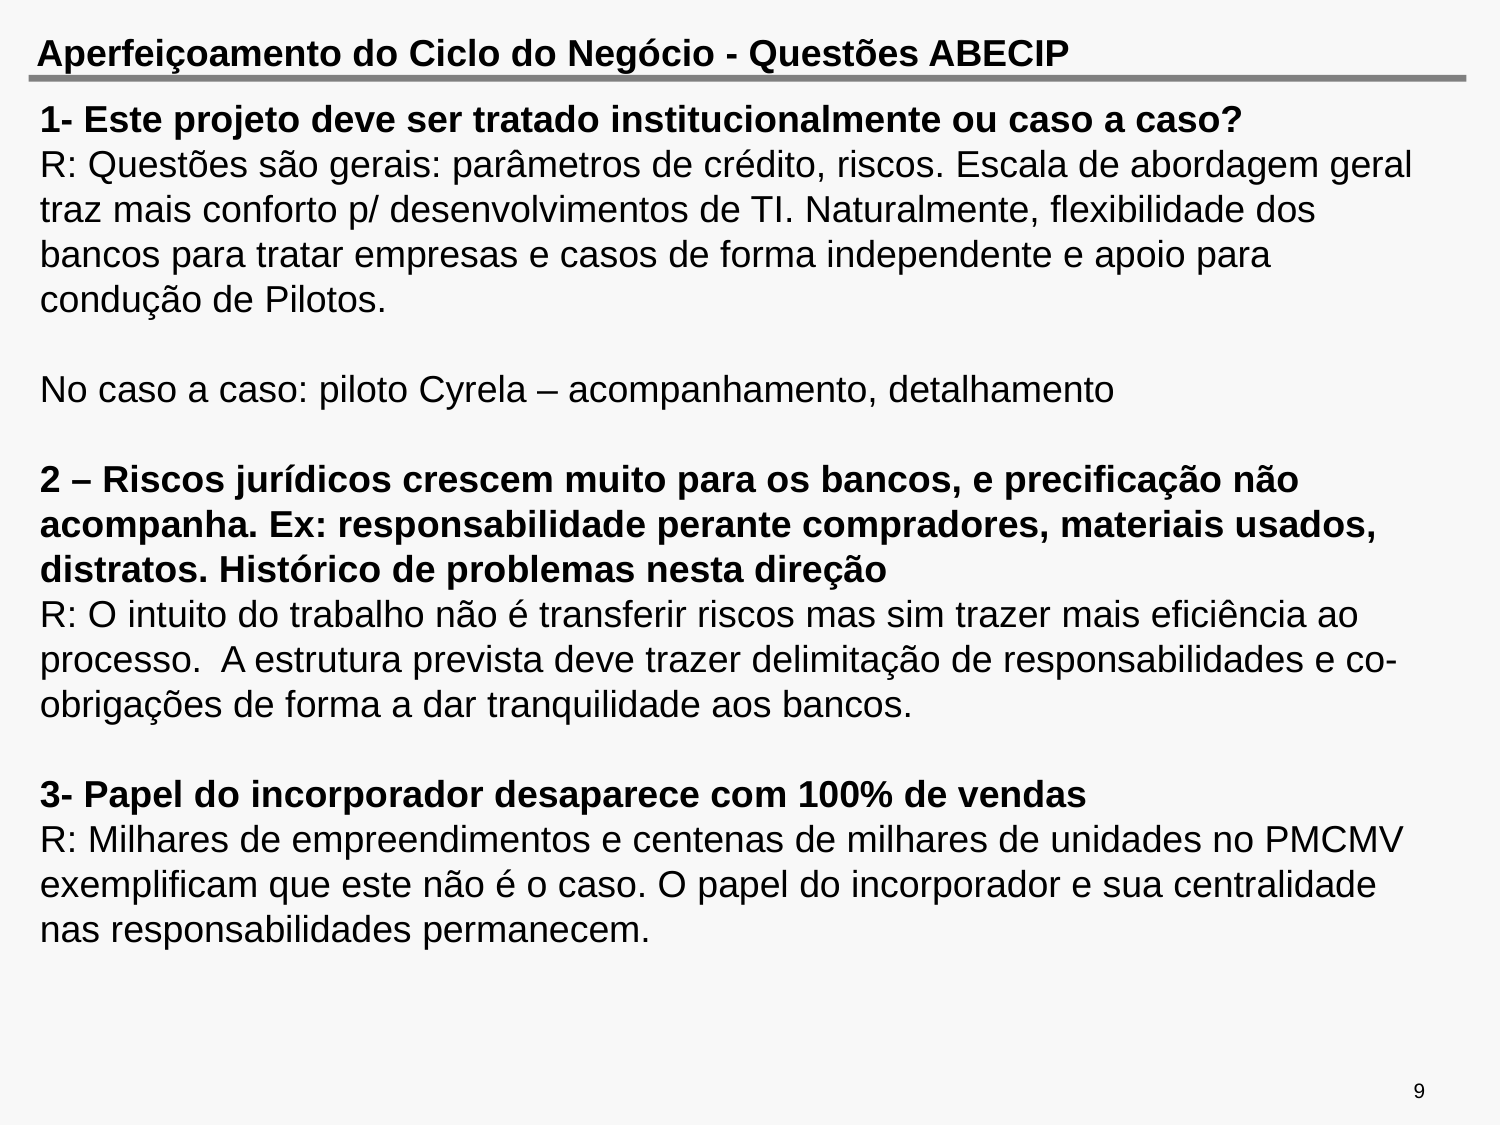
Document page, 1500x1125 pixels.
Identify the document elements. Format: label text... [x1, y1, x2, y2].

title Aperfeiçoamento do Ciclo do Negócio - Questões ABECIP [36, 33, 1251, 76]
text_box 1- Este projeto deve ser tratado institucionalmente ou caso a caso? R: Questões são gerais: parâmetros de crédito, riscos. Escala de abordagem geral traz mais conforto p/ desenvolvimentos de TI. Naturalmente, flexibilidade dos bancos para tratar empresas e casos de forma independente e apoio para condução de Pilotos. No caso a caso: piloto Cyrela – acompanhamento, detalhamento 2 – Riscos jurídicos crescem muito para os bancos, e precificação não acompanha. Ex: responsabilidade perante compradores, materiais usados, distratos. Histórico de problemas nesta direção R: O intuito do trabalho não é transferir riscos mas sim trazer mais eficiência ao processo. A estrutura prevista deve trazer delimitação de responsabilidades e co-obrigações de forma a dar tranquilidade aos bancos. 3- Papel do incorporador desaparece com 100% de vendas R: Milhares de empreendimentos e centenas de milhares de unidades no PMCMV exemplificam que este não é o caso. O papel do incorporador e sua centralidade nas responsabilidades permanecem. [29, 89, 1445, 1033]
text_box 9 [1074, 1077, 1425, 1103]
